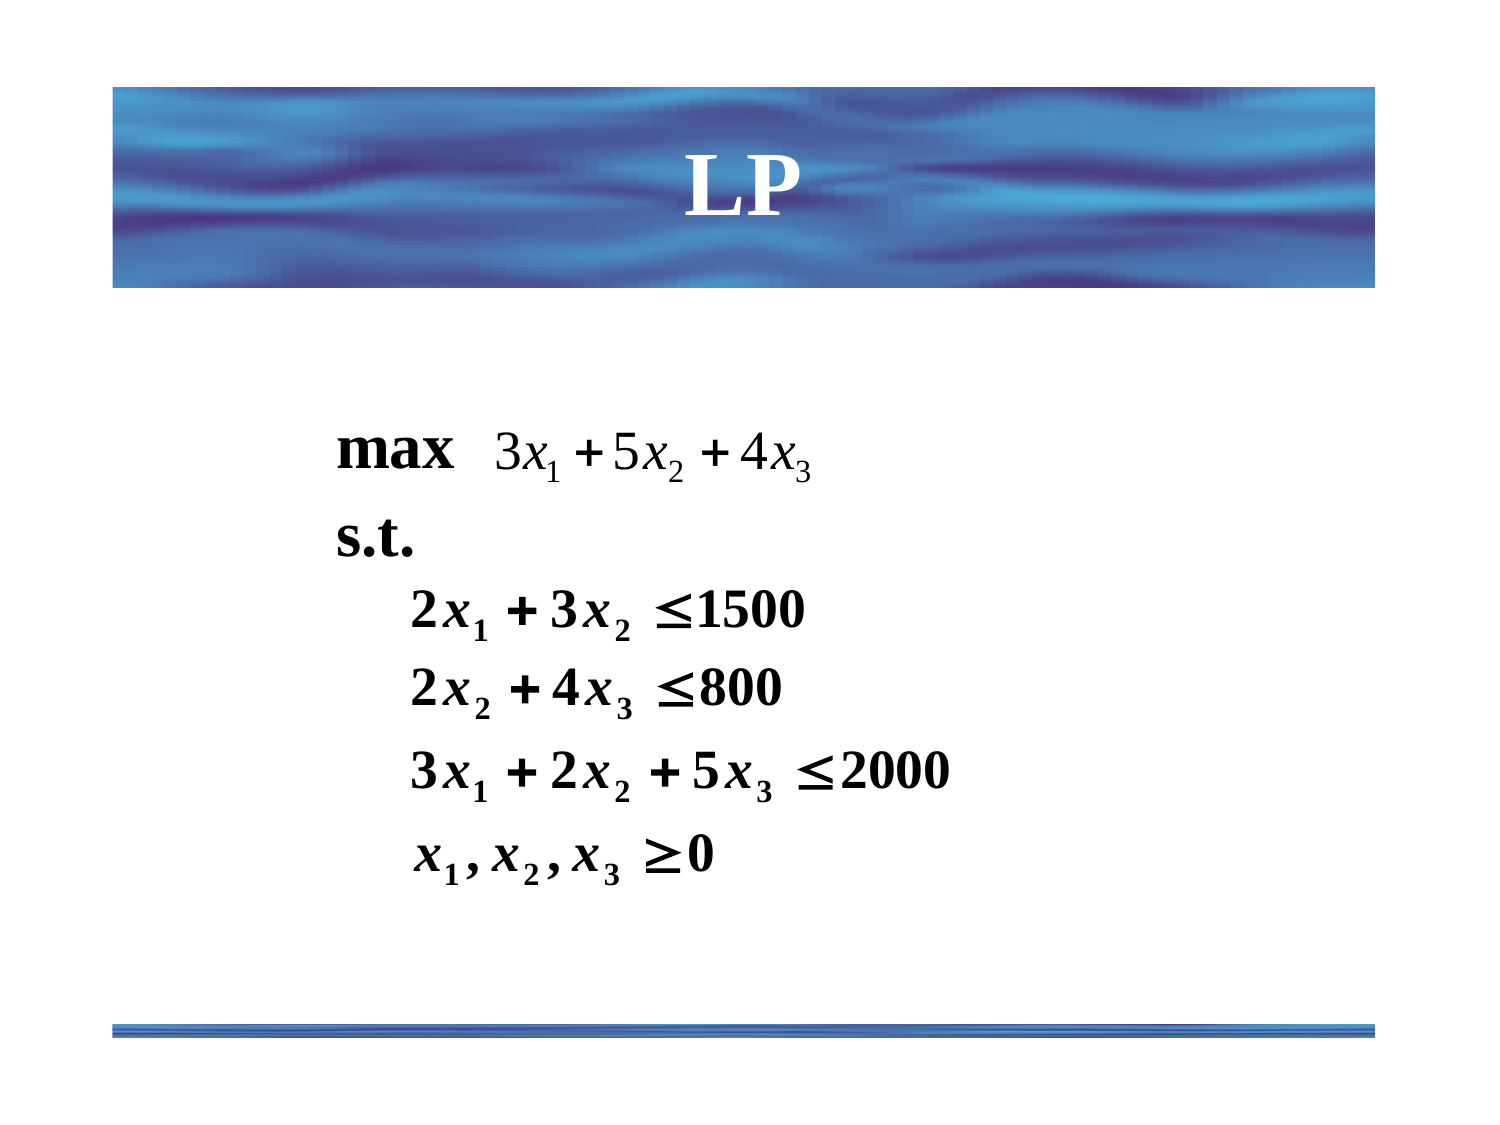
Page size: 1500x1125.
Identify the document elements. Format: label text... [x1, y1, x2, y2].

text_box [336, 408, 1031, 899]
slide_number [74, 1012, 1500, 1088]
title LP [112, 87, 1376, 288]
